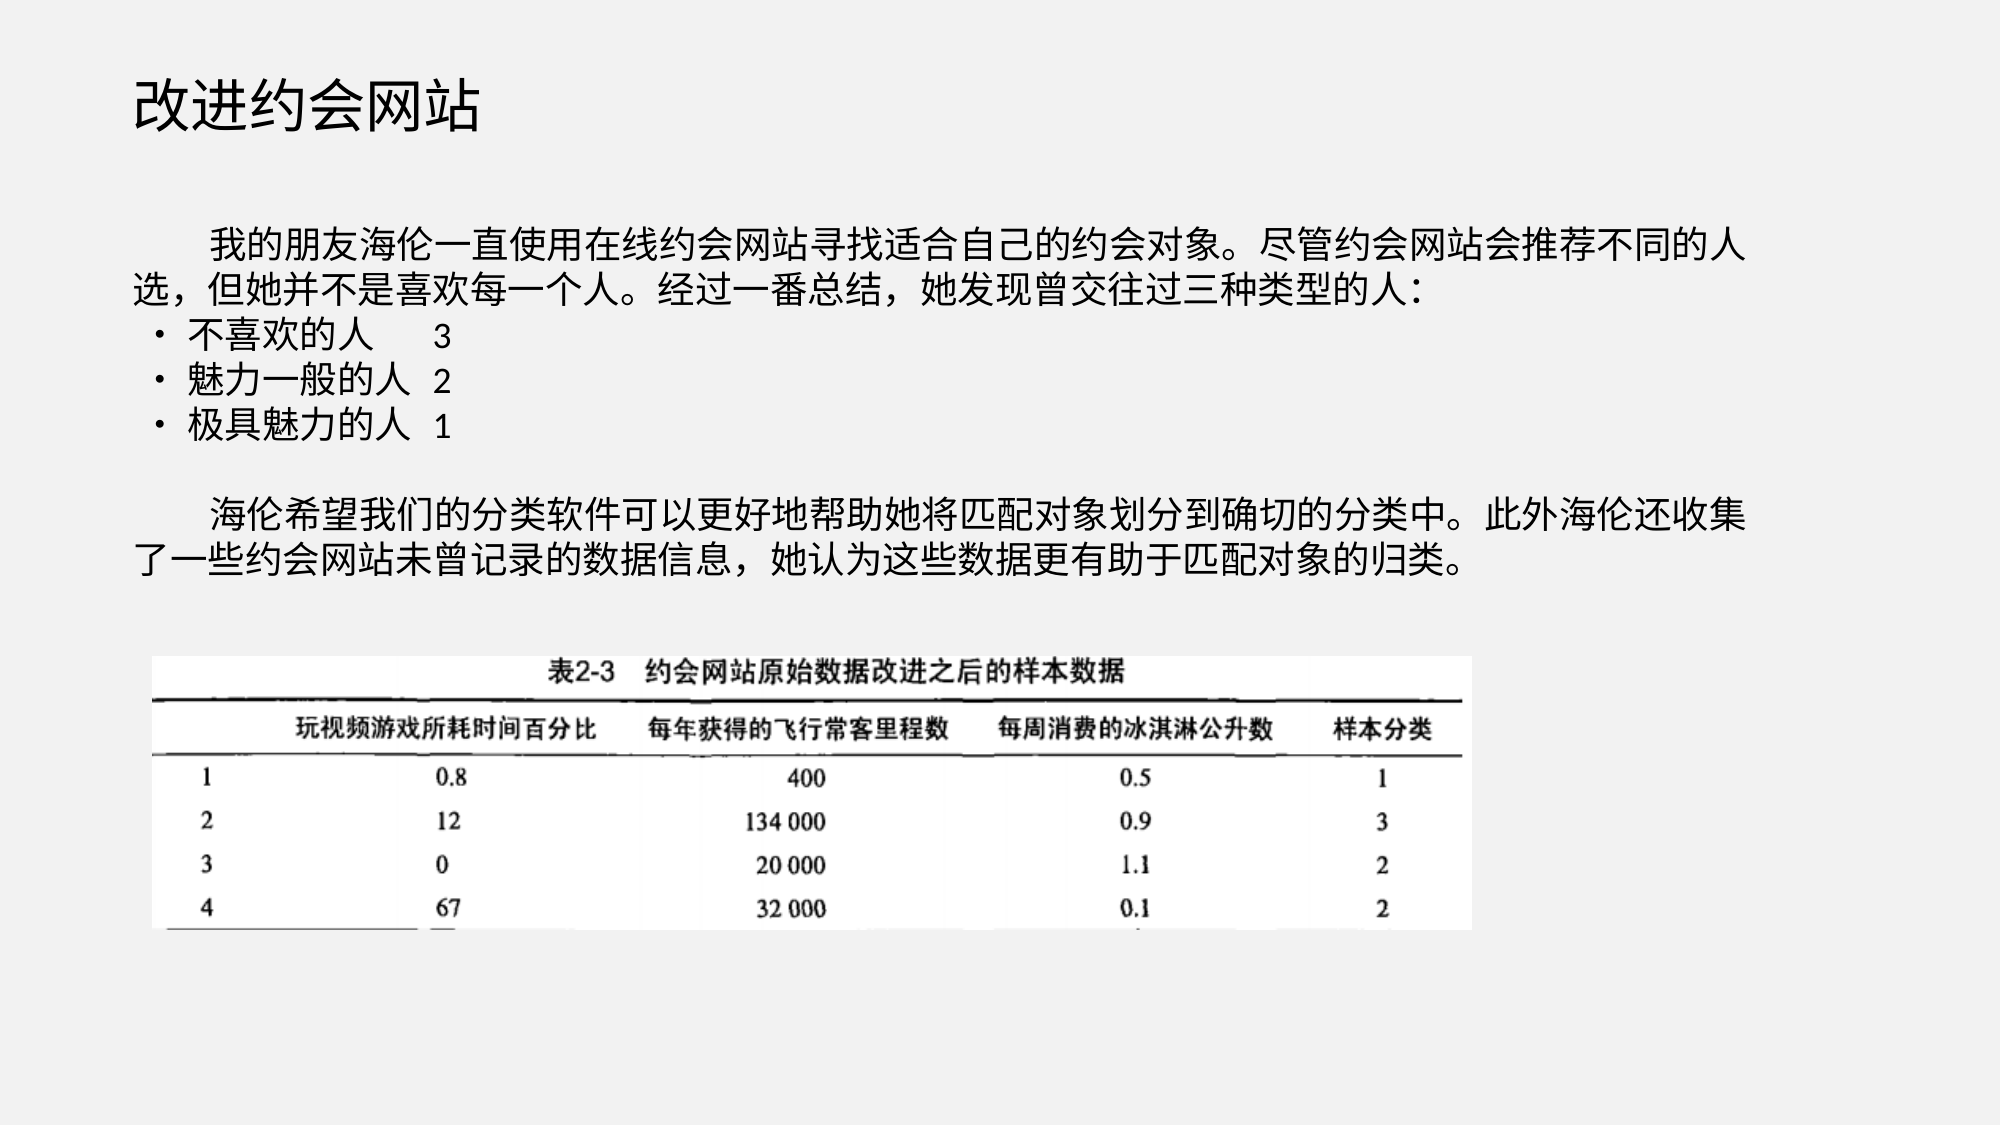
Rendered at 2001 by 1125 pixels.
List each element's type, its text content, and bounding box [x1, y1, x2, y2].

picture [151, 656, 1472, 930]
text_box 我的朋友海伦一直使用在线约会网站寻找适合自己的约会对象。尽管约会网站会推荐不同的人选，但她并不是喜欢每一个人。经过一番总结，她发现曾交往过三种类型的人： •不喜欢的人 3 •魅力一般的人 2 •极具魅力的人 1 海伦希望我们的分类软件可以更好地帮助她将匹配对象划分到确切的分类中。此外海伦还收集了一些约会网站未曾记录的数据信息，她认为这些数据更有助于匹配对象的归类。 [117, 214, 1766, 589]
text_box 改进约会网站 [117, 61, 498, 147]
